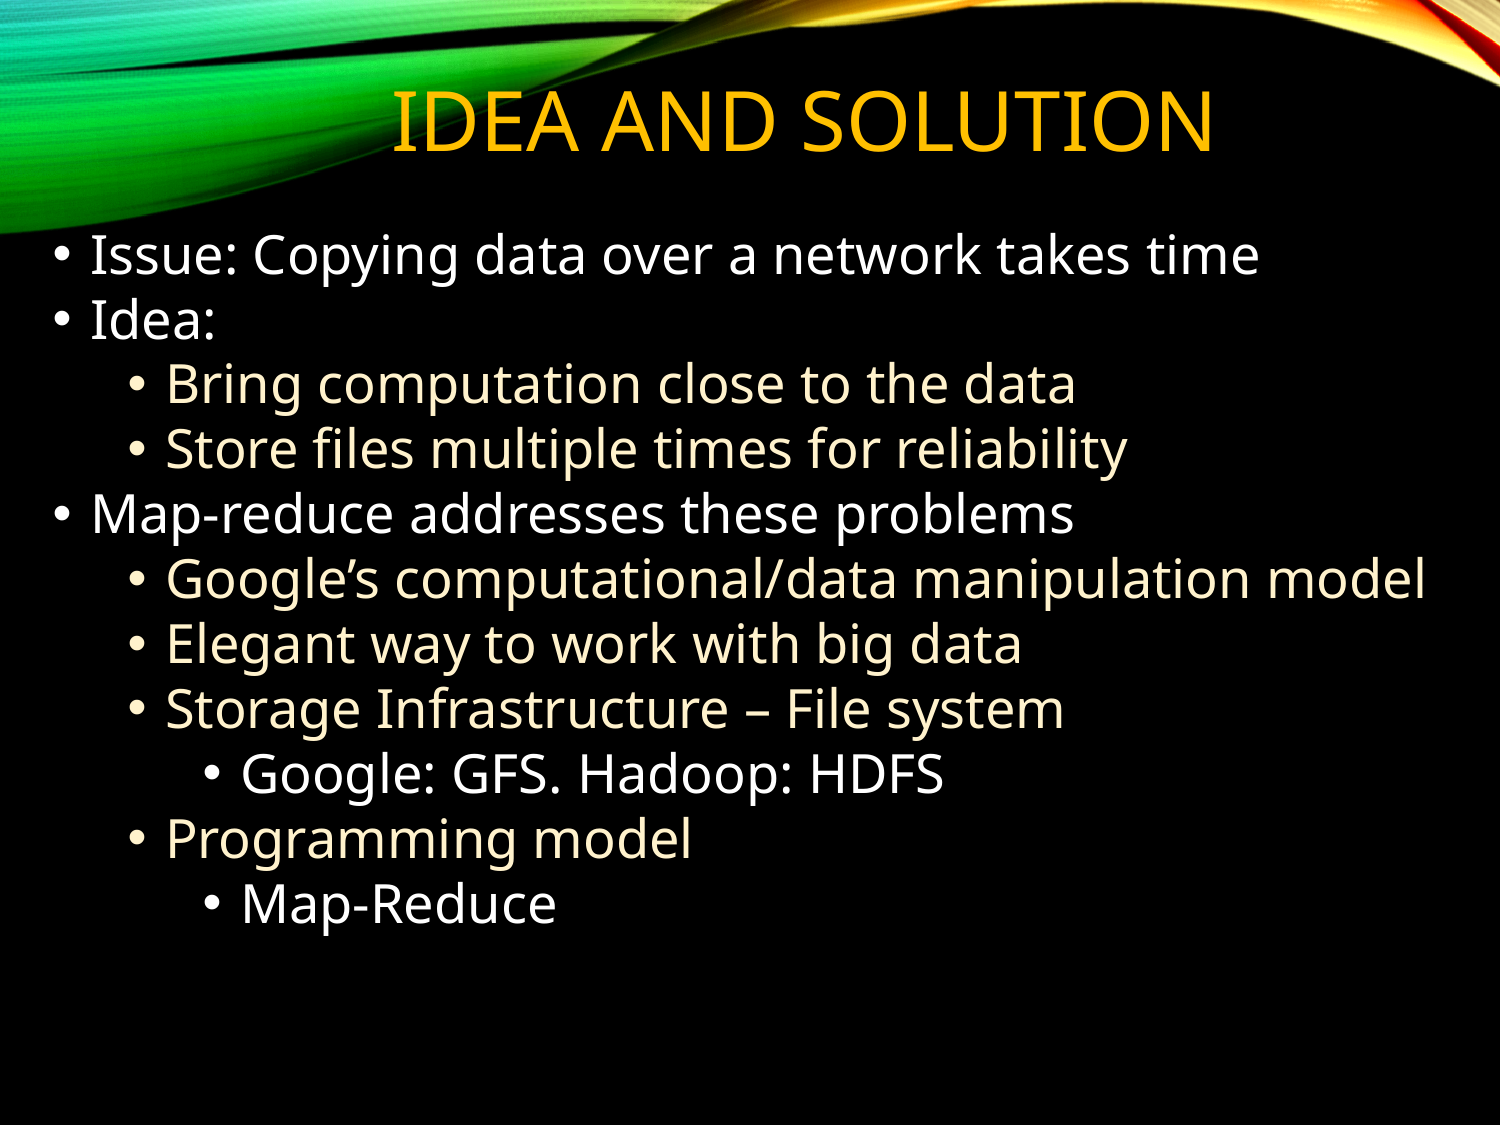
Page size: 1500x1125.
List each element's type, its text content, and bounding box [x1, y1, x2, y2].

title IDEA AND SOLUTION [275, 62, 1335, 188]
list Issue: Copying data over a network takes time Idea: Bring computation close to the data Store files multiple times for reliability Map-reduce addresses these problems Google’s computational/data manipulation model Elegant way to work with big data Storage Infrastructure – File system Google: GFS. Hadoop: HDFS Programming model Map-Reduce [37, 212, 1475, 1013]
picture [0, 0, 1500, 237]
